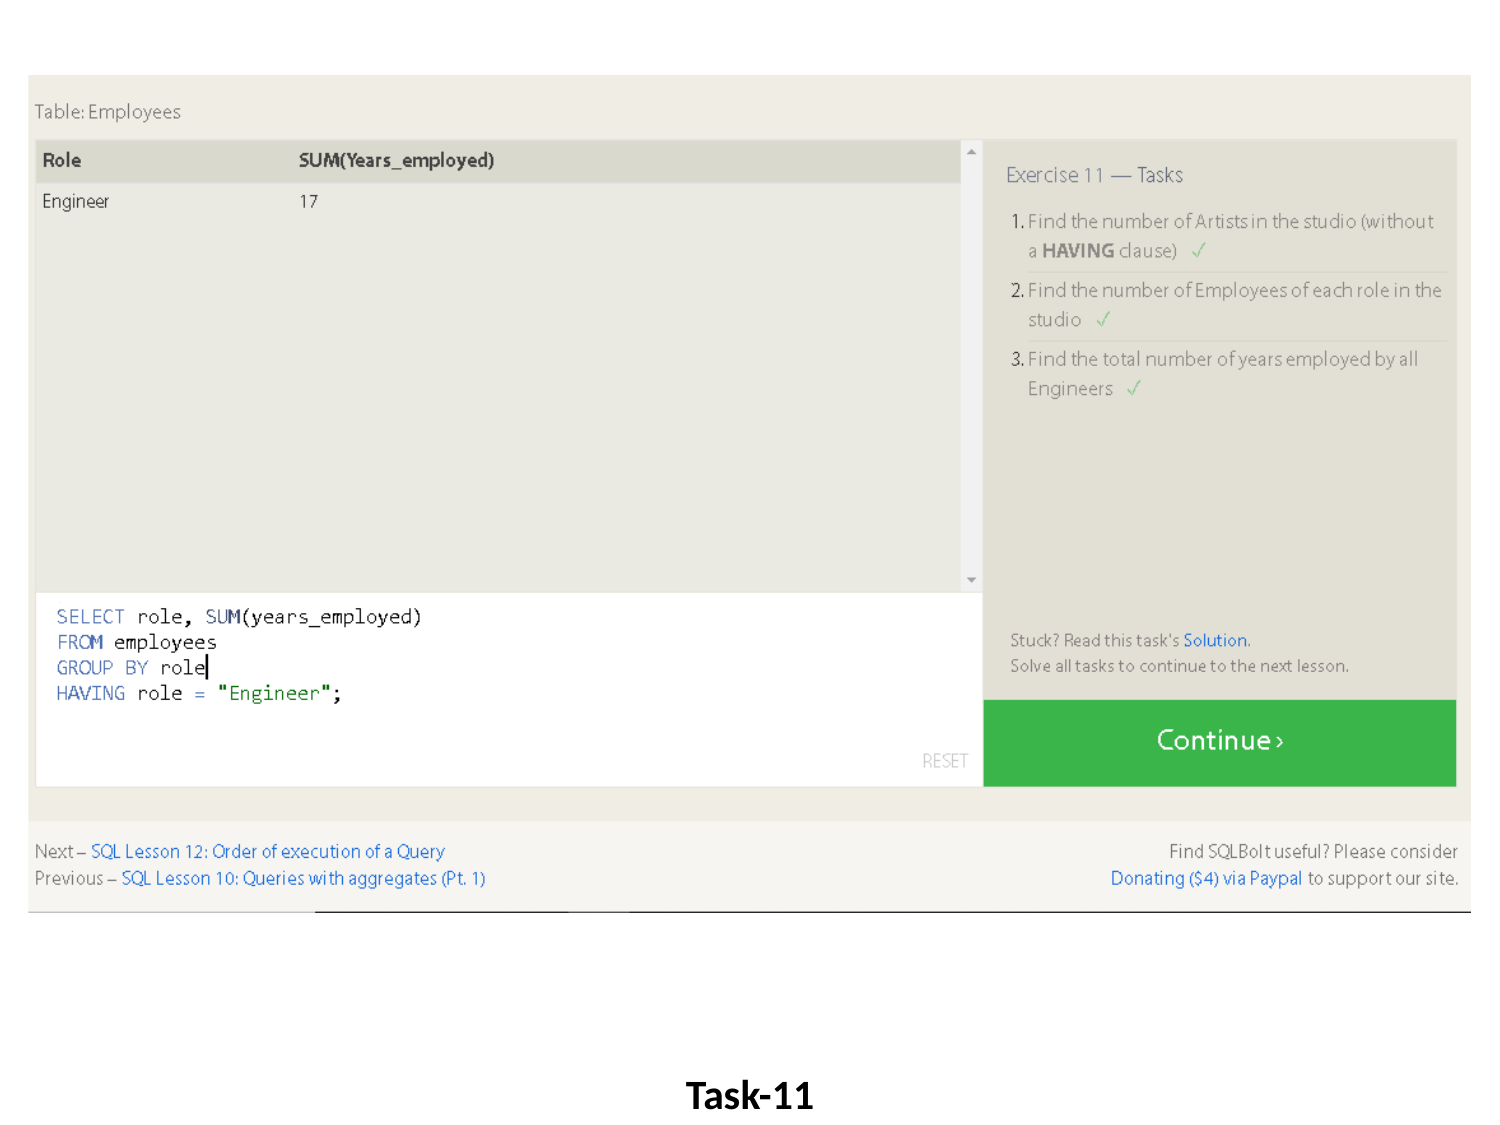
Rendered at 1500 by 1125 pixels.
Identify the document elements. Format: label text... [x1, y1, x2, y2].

picture [28, 74, 1472, 913]
title Task-11 [300, 1032, 1200, 1125]
